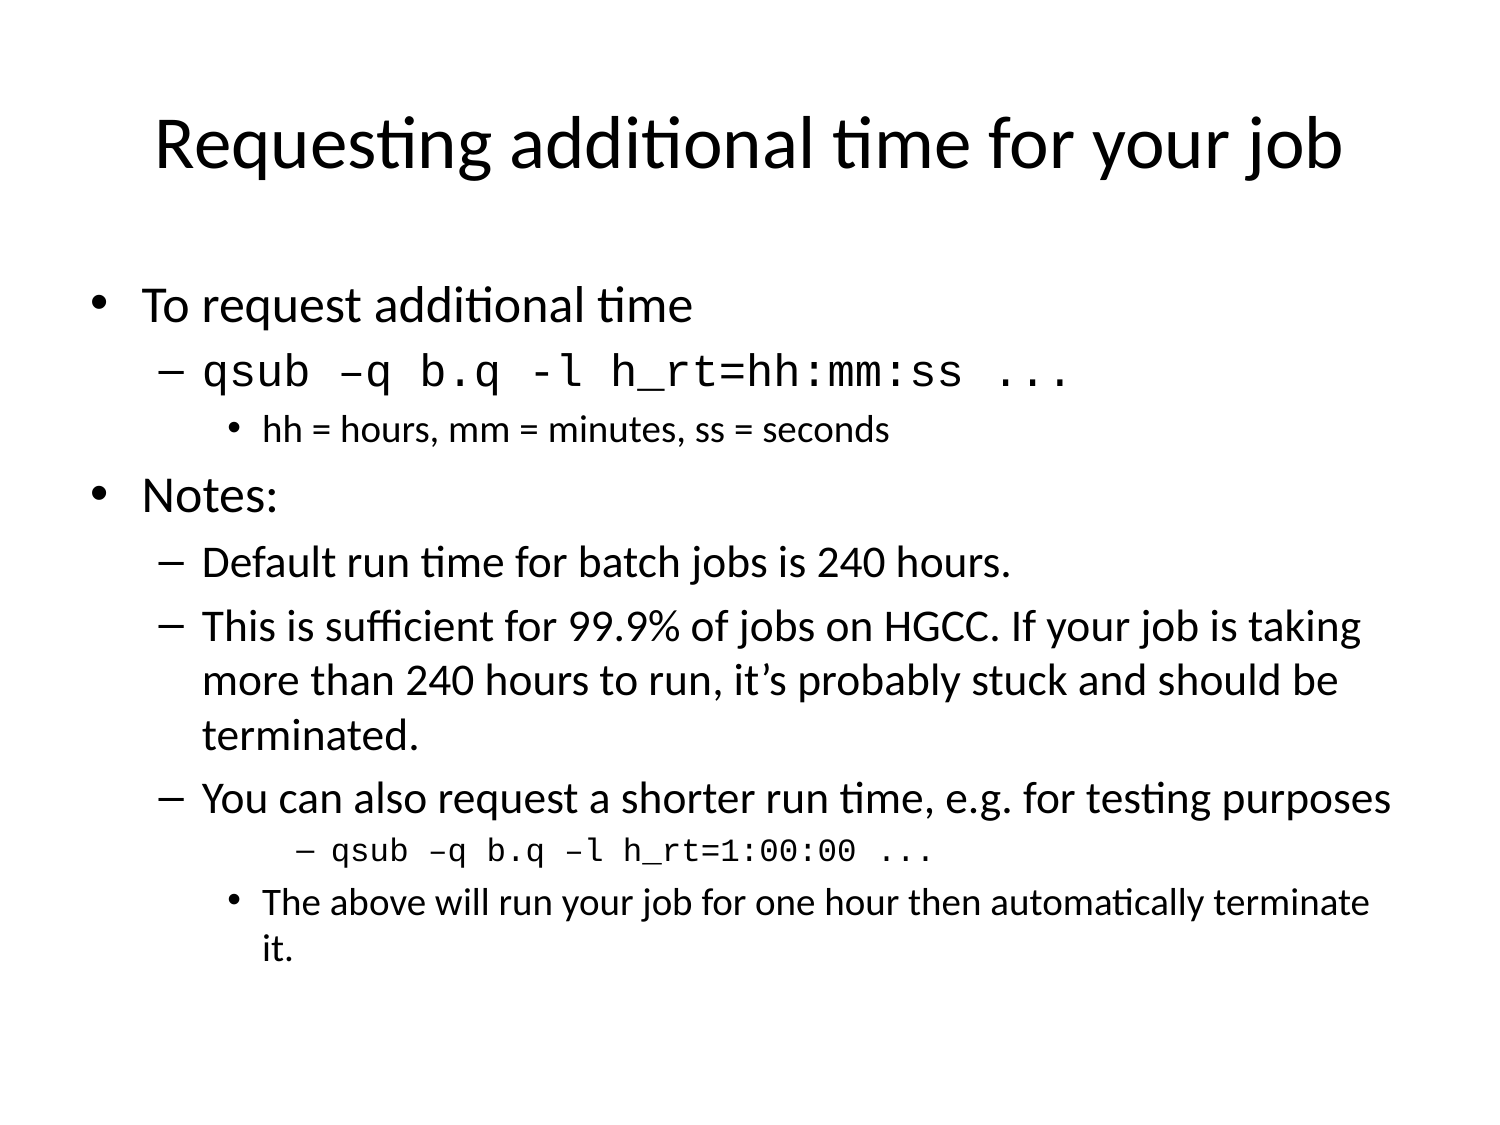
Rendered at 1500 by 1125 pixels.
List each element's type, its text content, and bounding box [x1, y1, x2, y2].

title Requesting additional time for your job [75, 45, 1425, 233]
list To request additional time qsub –q b.q -l h_rt=hh:mm:ss ... hh = hours, mm = minutes, ss = seconds Notes: Default run time for batch jobs is 240 hours. This is sufficient for 99.9% of jobs on HGCC. If your job is taking more than 240 hours to run, it’s probably stuck and should be terminated. You can also request a shorter run time, e.g. for testing purposes qsub –q b.q –l h_rt=1:00:00 ... The above will run your job for one hour then automatically terminate it. [75, 262, 1425, 1005]
